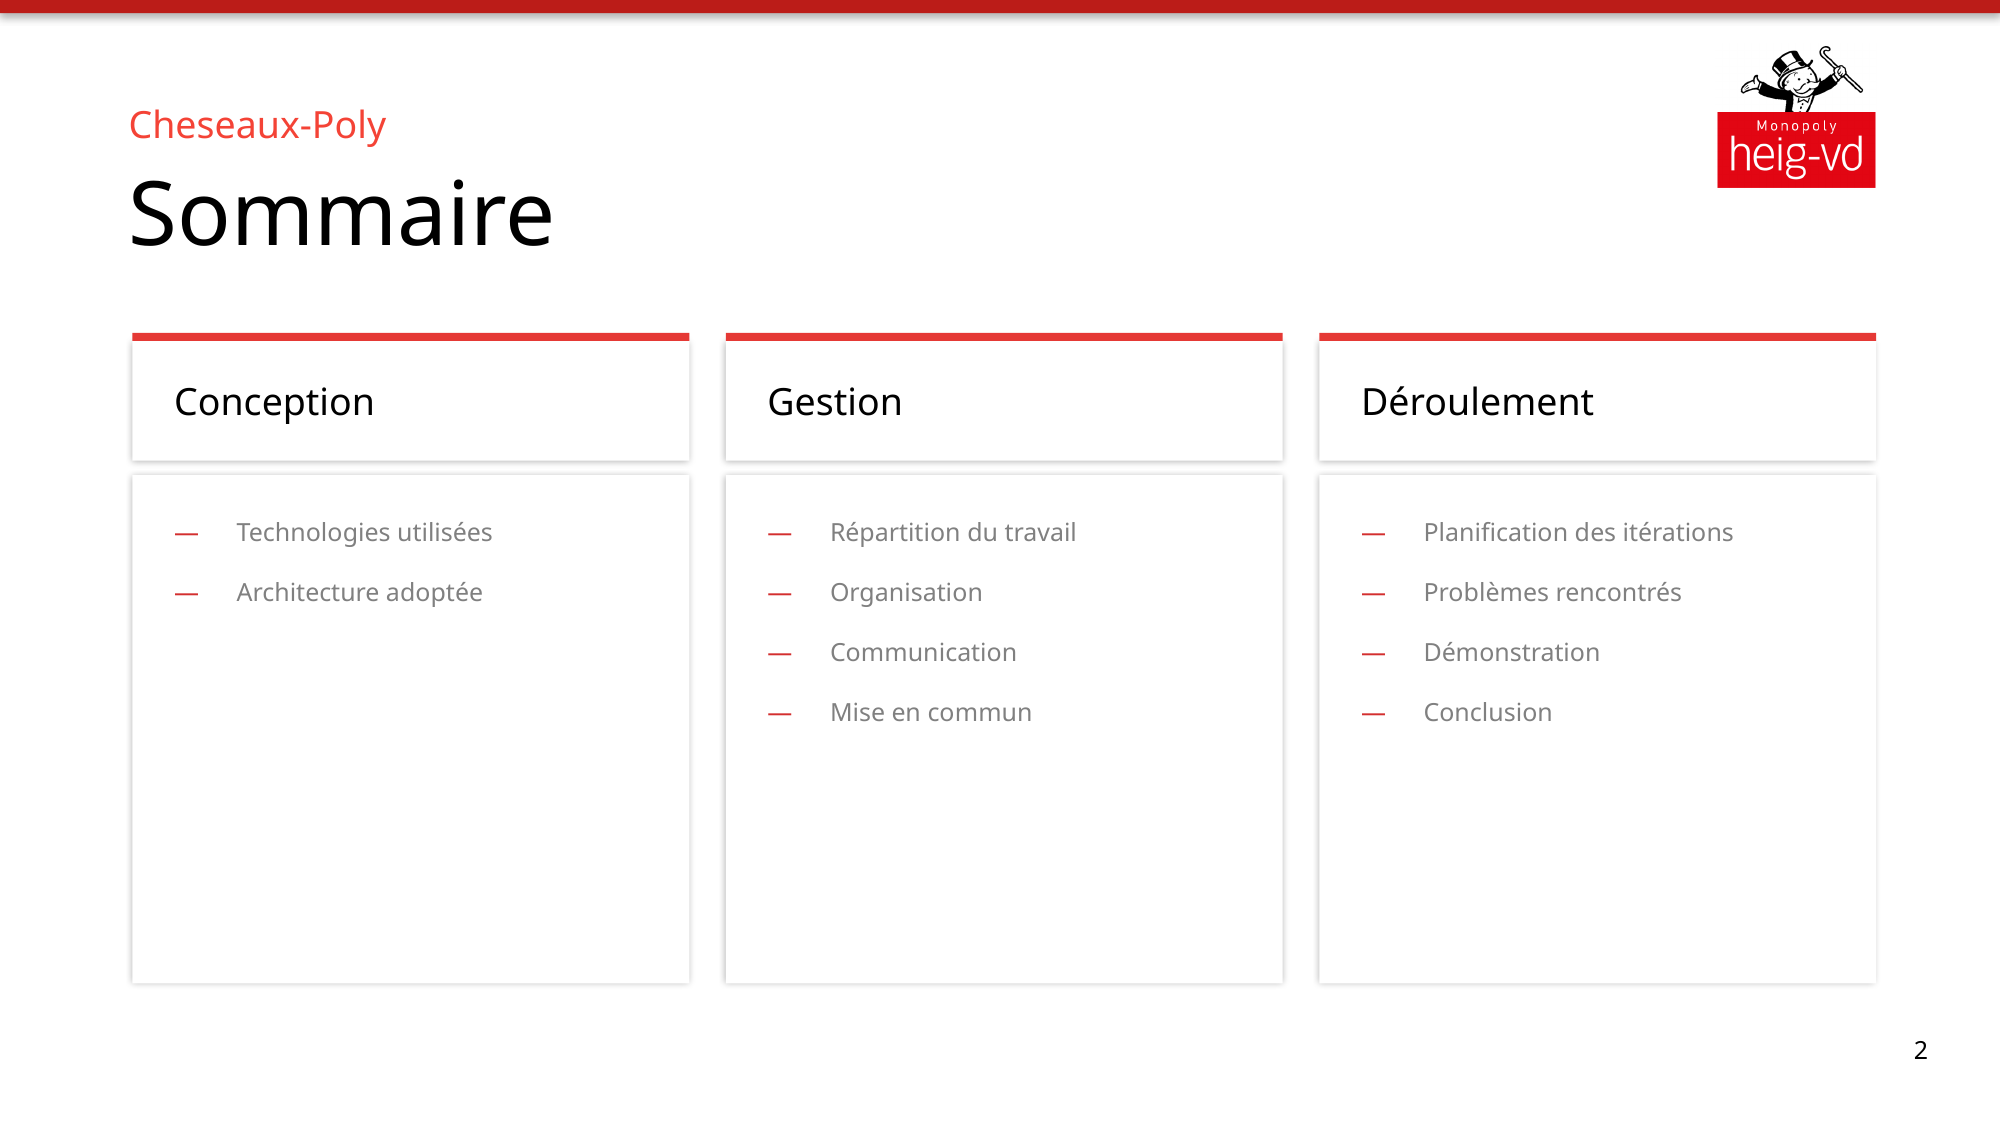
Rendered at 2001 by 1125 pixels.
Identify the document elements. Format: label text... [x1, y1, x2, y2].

text_box Cheseaux-Poly Sommaire [113, 58, 1346, 271]
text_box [725, 332, 1283, 461]
text_box Technologies utilisées Architecture adoptée [132, 475, 690, 984]
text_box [132, 332, 690, 461]
text_box [0, 0, 2000, 14]
picture [1715, 43, 1877, 190]
text_box Planification des itérations Problèmes rencontrés Démonstration Conclusion [1319, 475, 1877, 984]
slide_number 2 [1876, 1021, 1943, 1082]
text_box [1319, 332, 1877, 461]
text_box Répartition du travail Organisation Communication Mise en commun [725, 475, 1283, 984]
